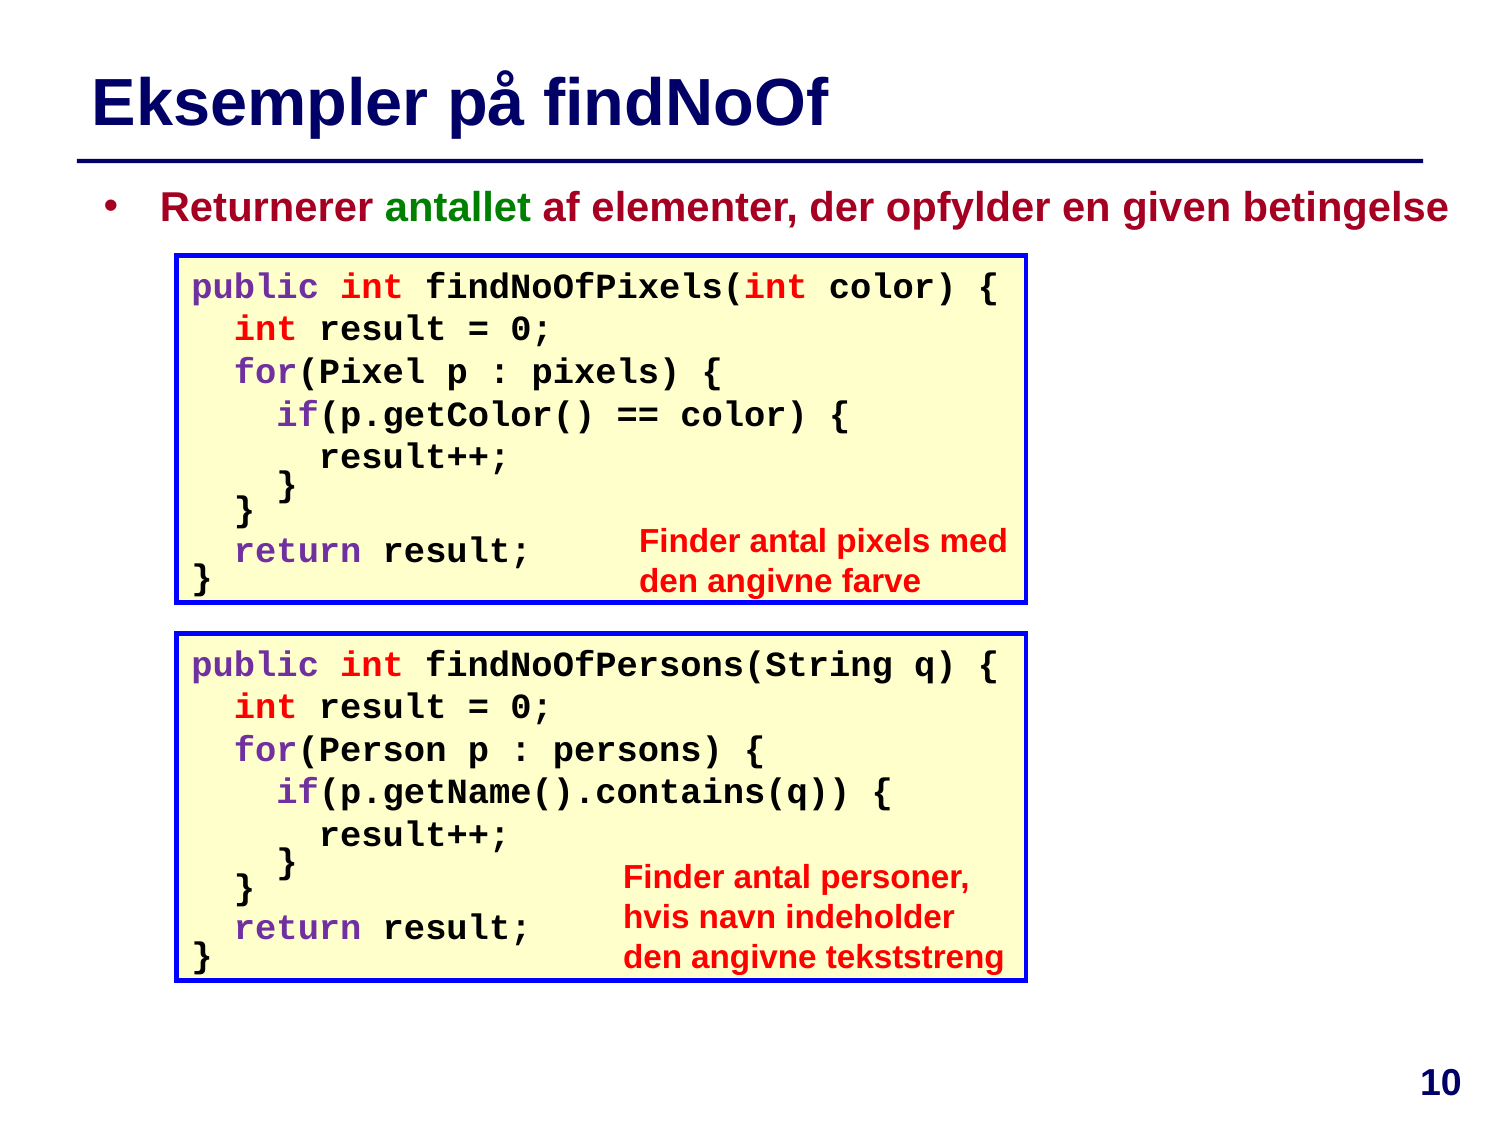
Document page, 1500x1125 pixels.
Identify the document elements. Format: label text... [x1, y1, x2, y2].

text_box public int findNoOfPixels(int color) { int result = 0; for(Pixel p : pixels) { if(p.getColor() == color) { result++; } } return result; } [176, 255, 1026, 603]
text_box Returnerer antallet af elementer, der opfylder en given betingelse [88, 172, 1472, 244]
text_box Finder antal pixels med den angivne farve [624, 511, 1026, 607]
title Eksempler på findNoOf [76, 42, 1424, 155]
slide_number 10 [1381, 1049, 1500, 1125]
text_box Finder antal personer, hvis navn indeholder den angivne tekststreng [608, 847, 1026, 982]
text_box public int findNoOfPersons(String q) { int result = 0; for(Person p : persons) { if(p.getName().contains(q)) { result++; } } return result; } [176, 633, 1026, 981]
